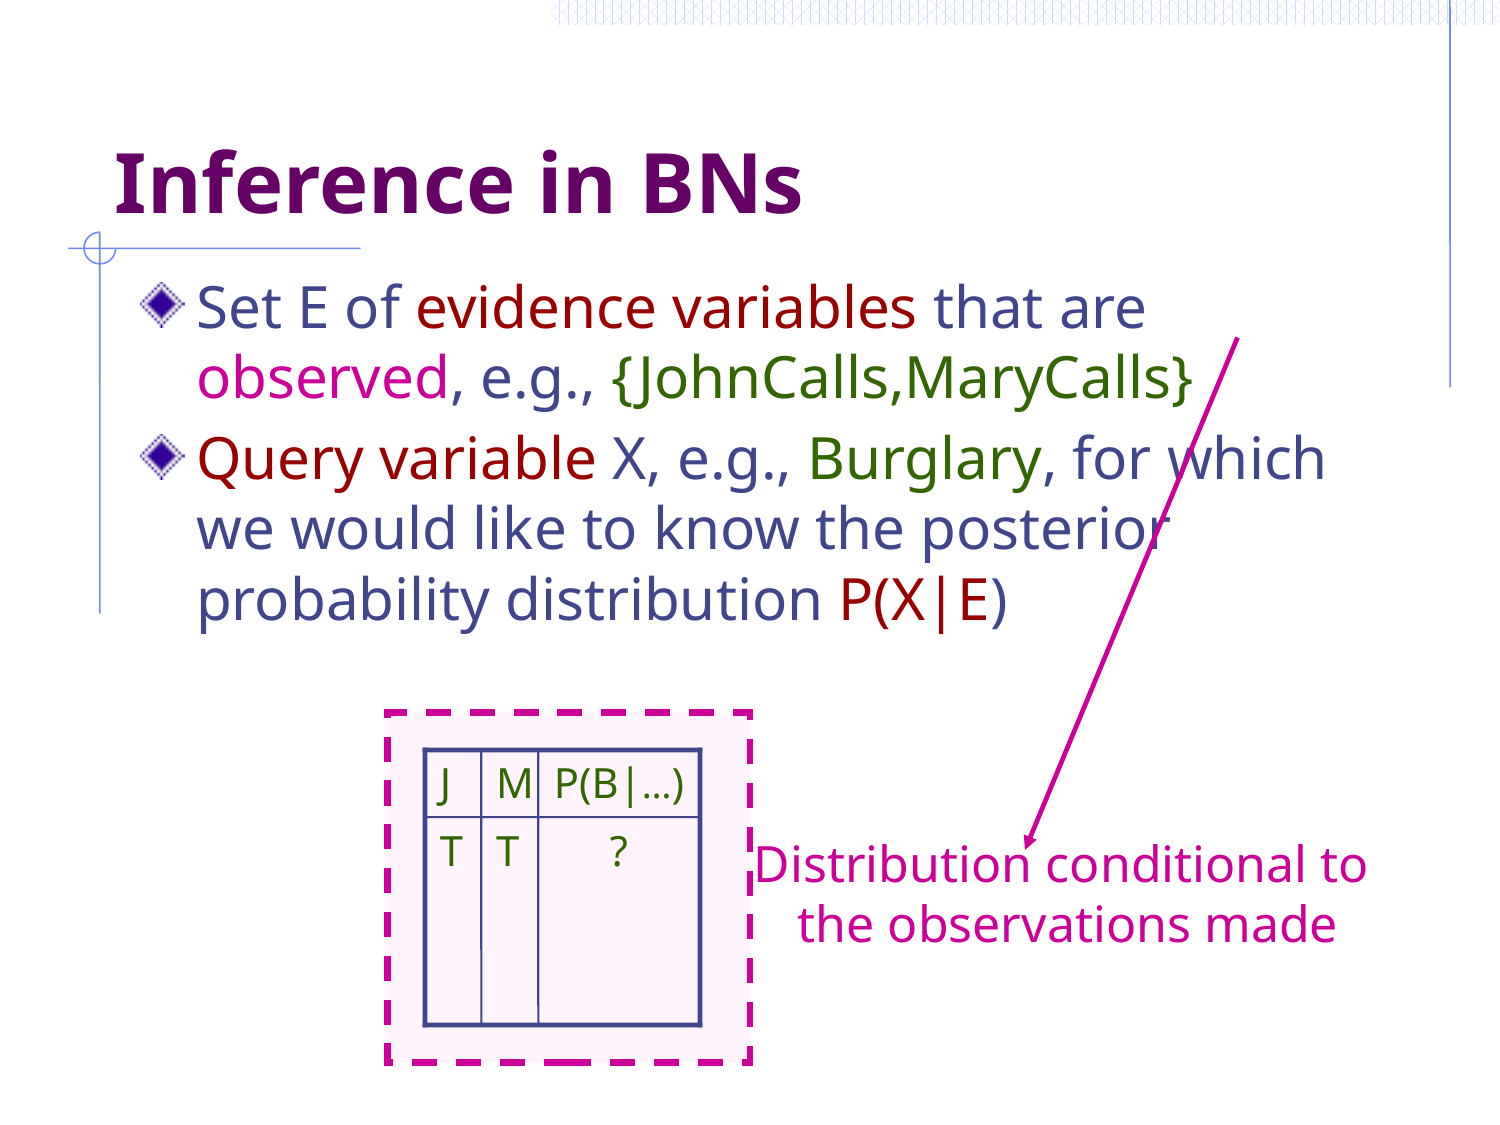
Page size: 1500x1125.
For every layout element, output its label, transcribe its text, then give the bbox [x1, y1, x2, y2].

picture [140, 434, 185, 480]
title Inference in BNs [99, 50, 1375, 238]
list Set E of evidence variables that are observed, e.g., {JohnCalls,MaryCalls} Query variable X, e.g., Burglary, for which we would like to know the posterior probability distribution P(X|E) [125, 262, 1425, 938]
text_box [424, 749, 701, 1026]
picture [140, 282, 185, 328]
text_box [387, 337, 1374, 1063]
